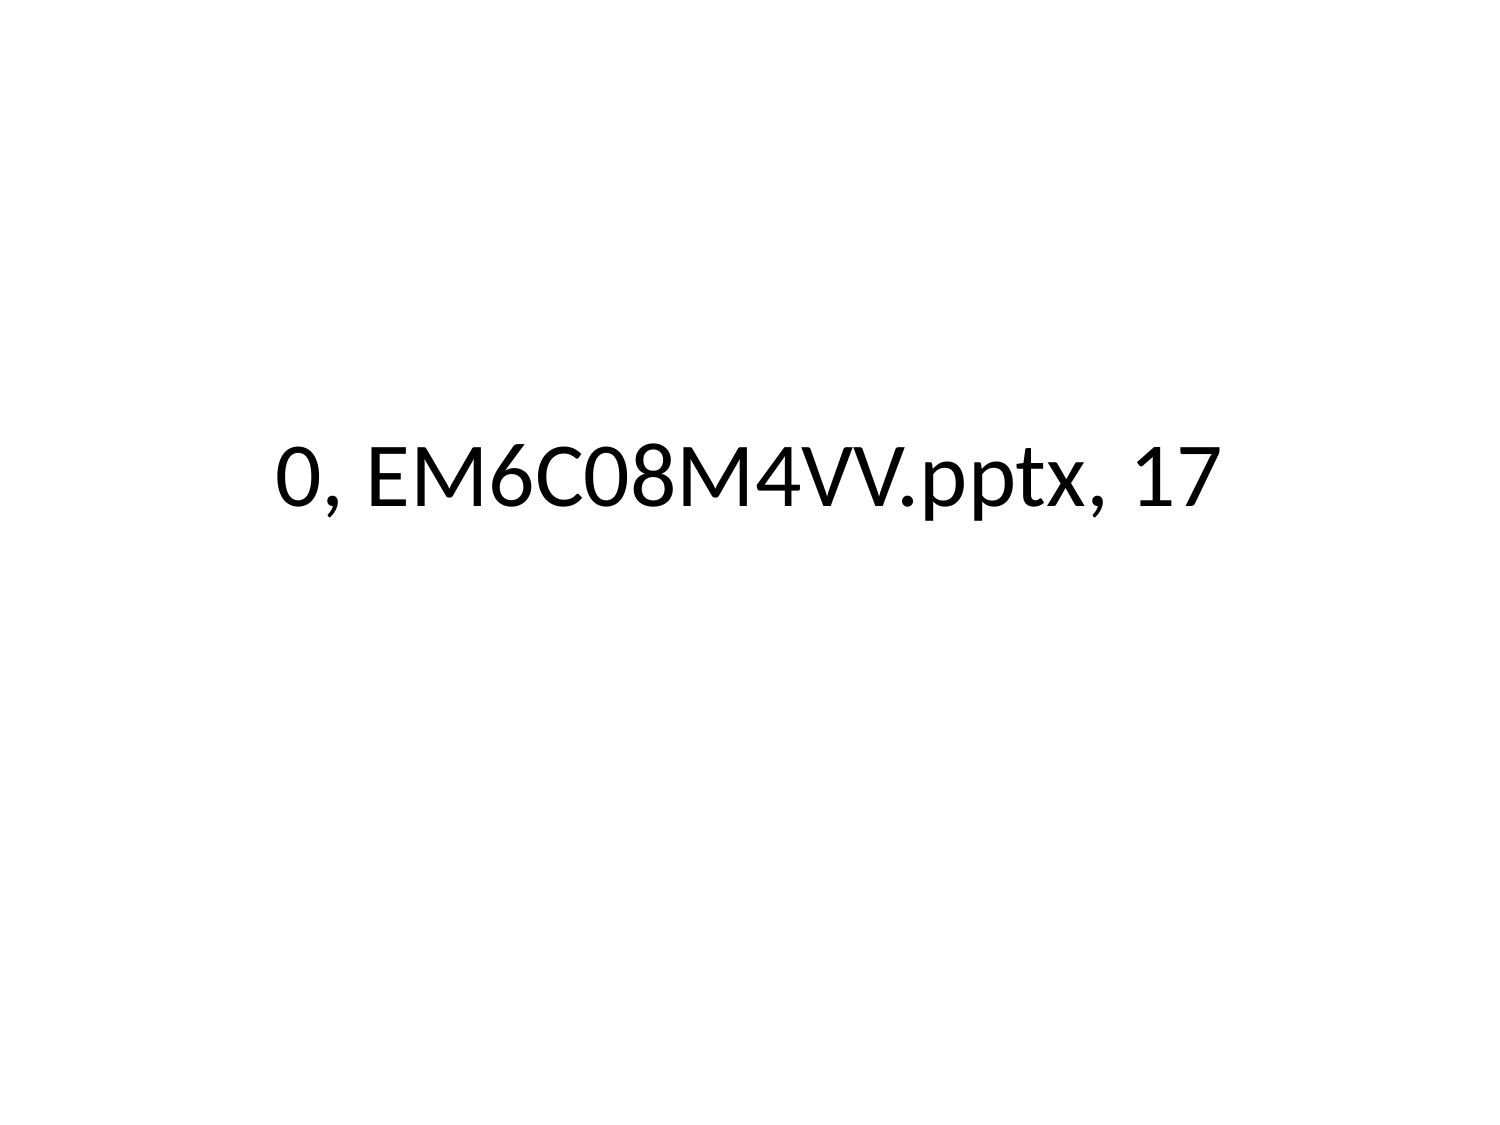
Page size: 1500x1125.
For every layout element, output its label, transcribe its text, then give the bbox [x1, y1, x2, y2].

title 0, EM6C08M4VV.pptx, 17 [112, 349, 1388, 591]
